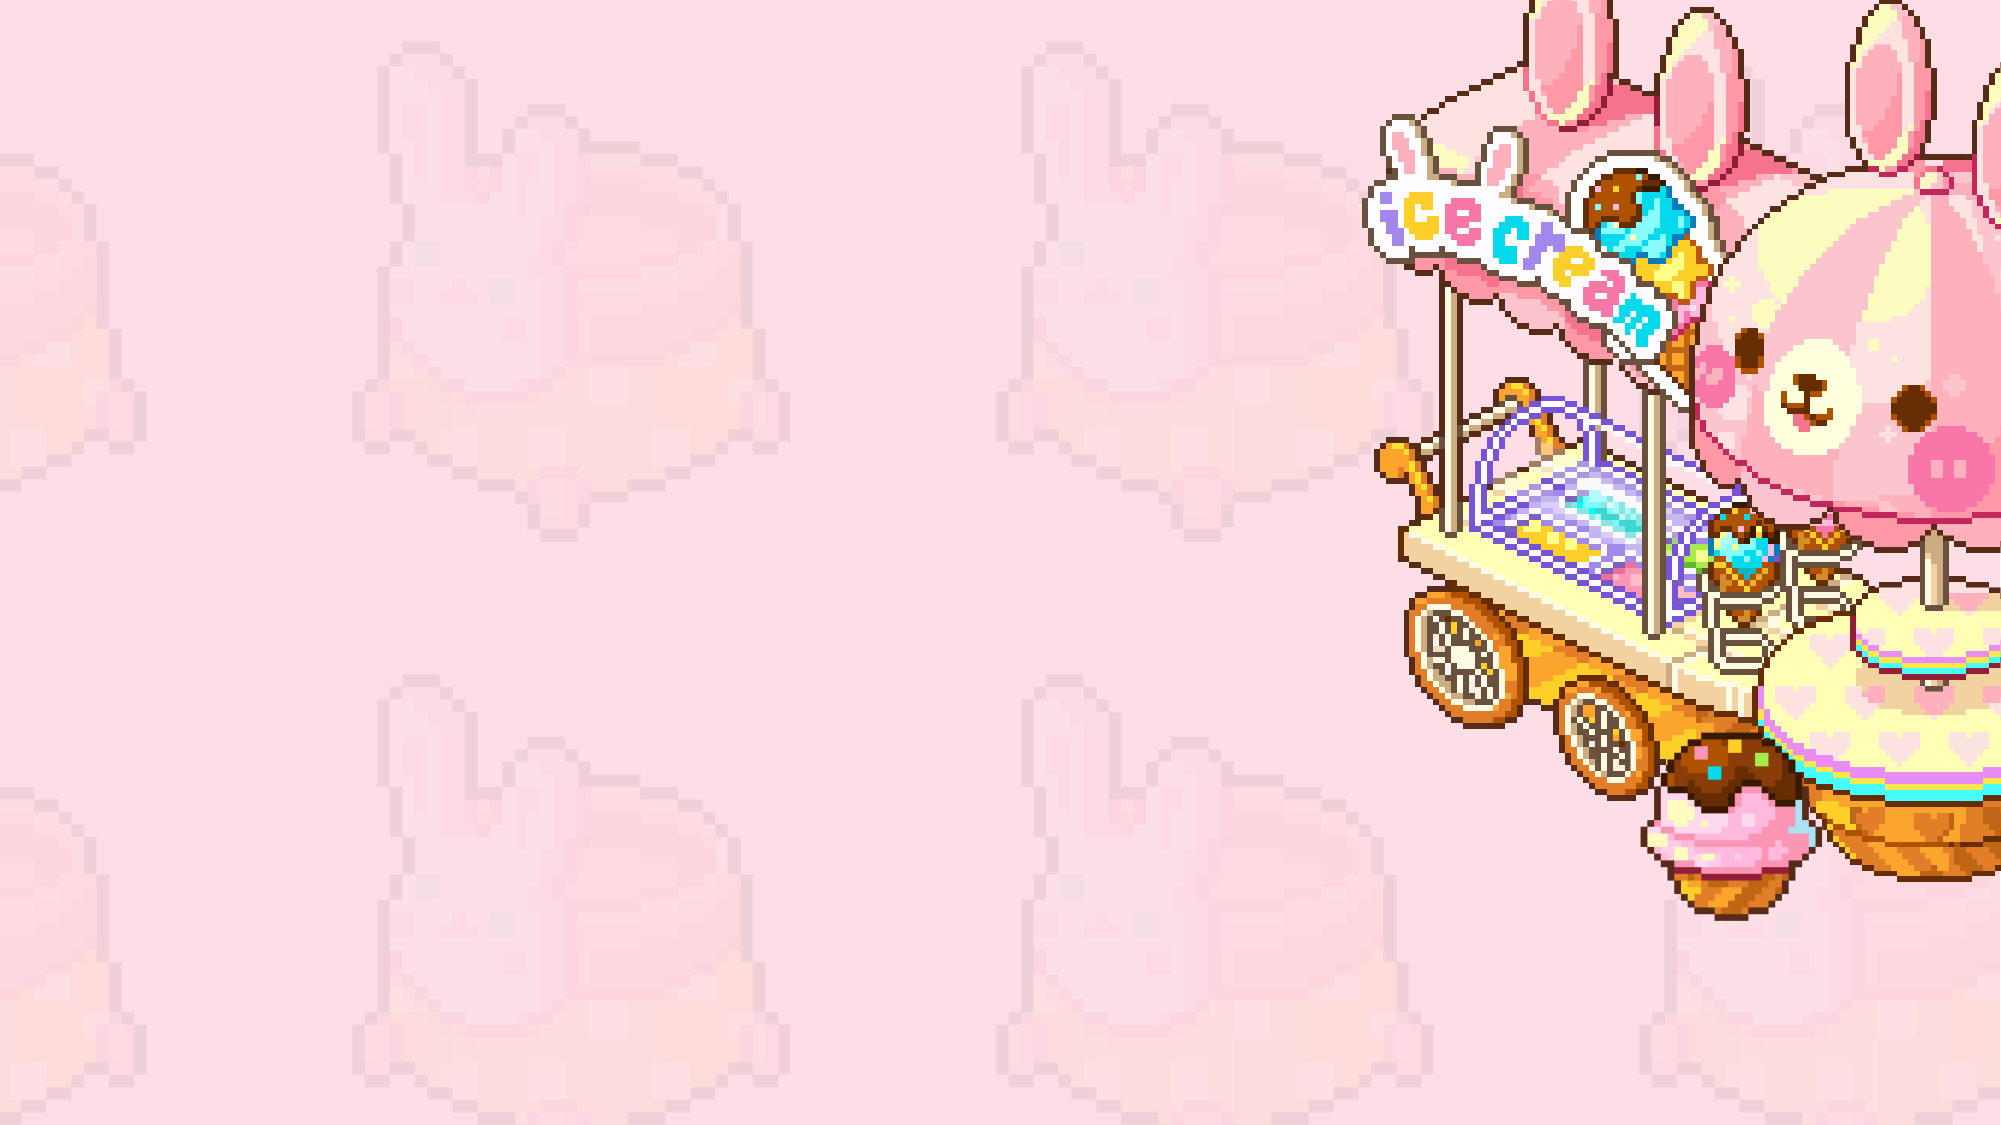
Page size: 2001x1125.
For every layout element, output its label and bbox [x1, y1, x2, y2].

text_box [0, 0, 2000, 1125]
